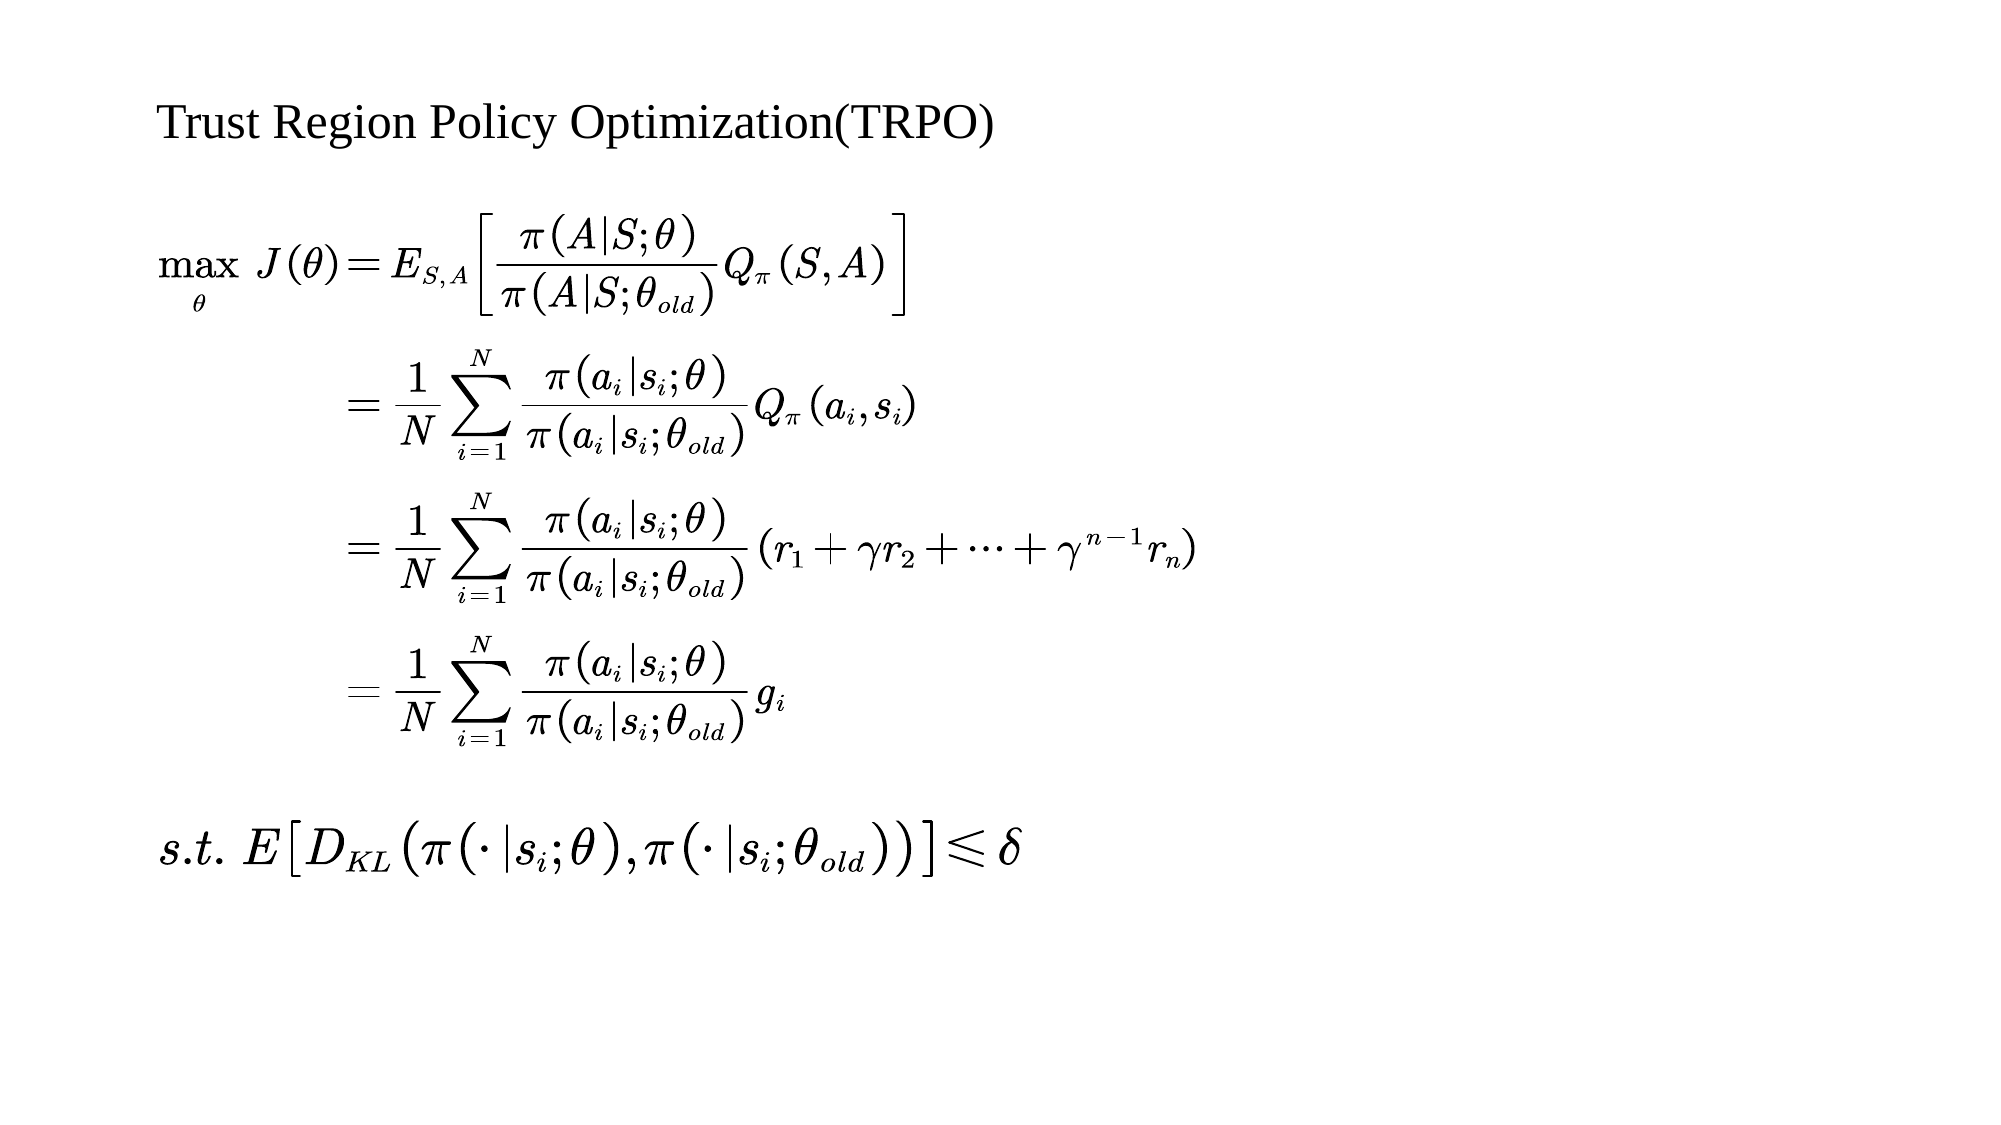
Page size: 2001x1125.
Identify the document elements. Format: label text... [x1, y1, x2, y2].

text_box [154, 201, 1203, 762]
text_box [154, 806, 1033, 897]
text_box Trust Region Policy Optimization(TRPO) [141, 81, 1045, 156]
